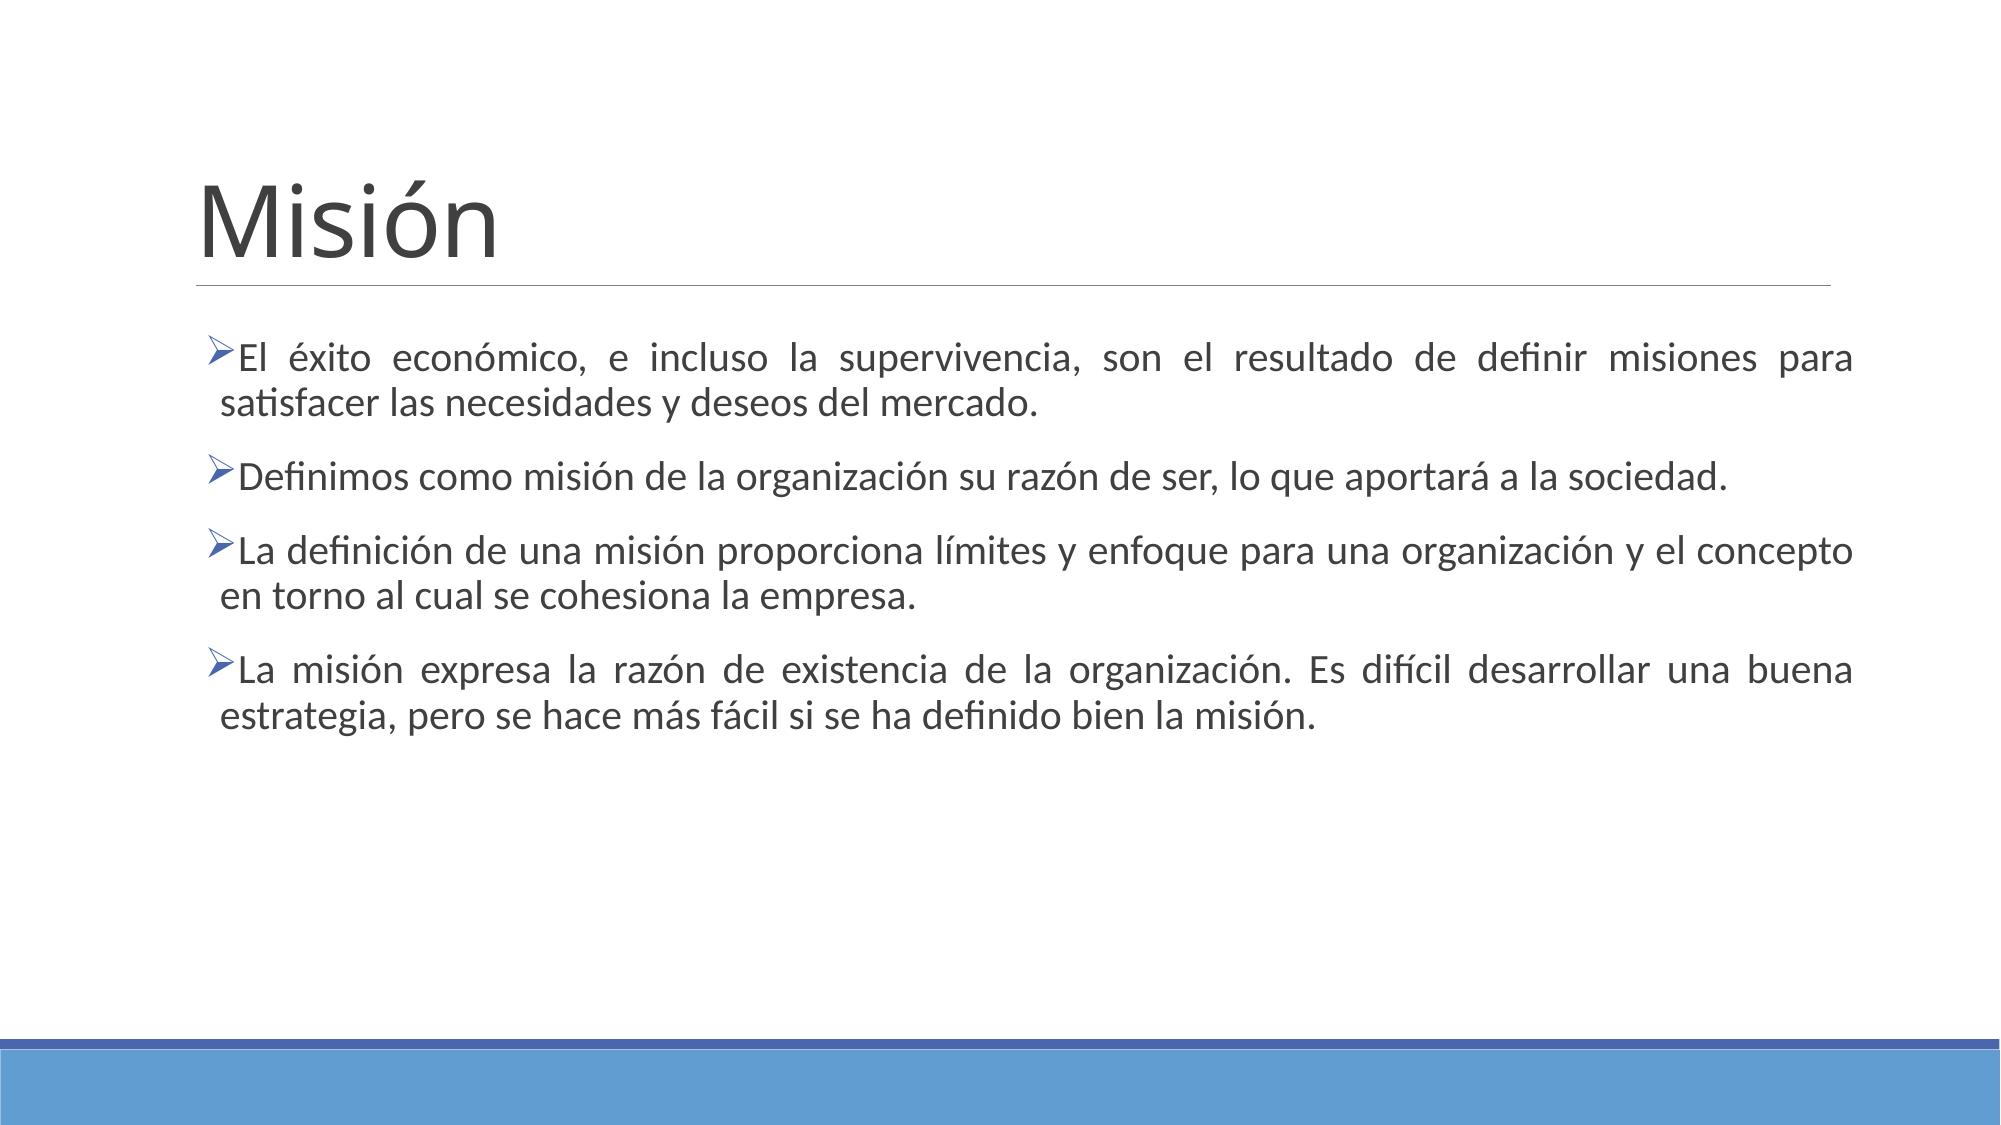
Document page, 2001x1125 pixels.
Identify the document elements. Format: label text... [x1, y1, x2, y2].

text_box El éxito económico, e incluso la supervivencia, son el resultado de definir misiones para satisfacer las necesidades y deseos del mercado. Definimos como misión de la organización su razón de ser, lo que aportará a la sociedad. La definición de una misión proporciona límites y enfoque para una organización y el concepto en torno al cual se cohesiona la empresa. La misión expresa la razón de existencia de la organización. Es difícil desarrollar una buena estrategia, pero se hace más fácil si se ha definido bien la misión. [204, 327, 1855, 881]
title Misión [180, 47, 1830, 285]
text_box [179, 302, 1830, 626]
